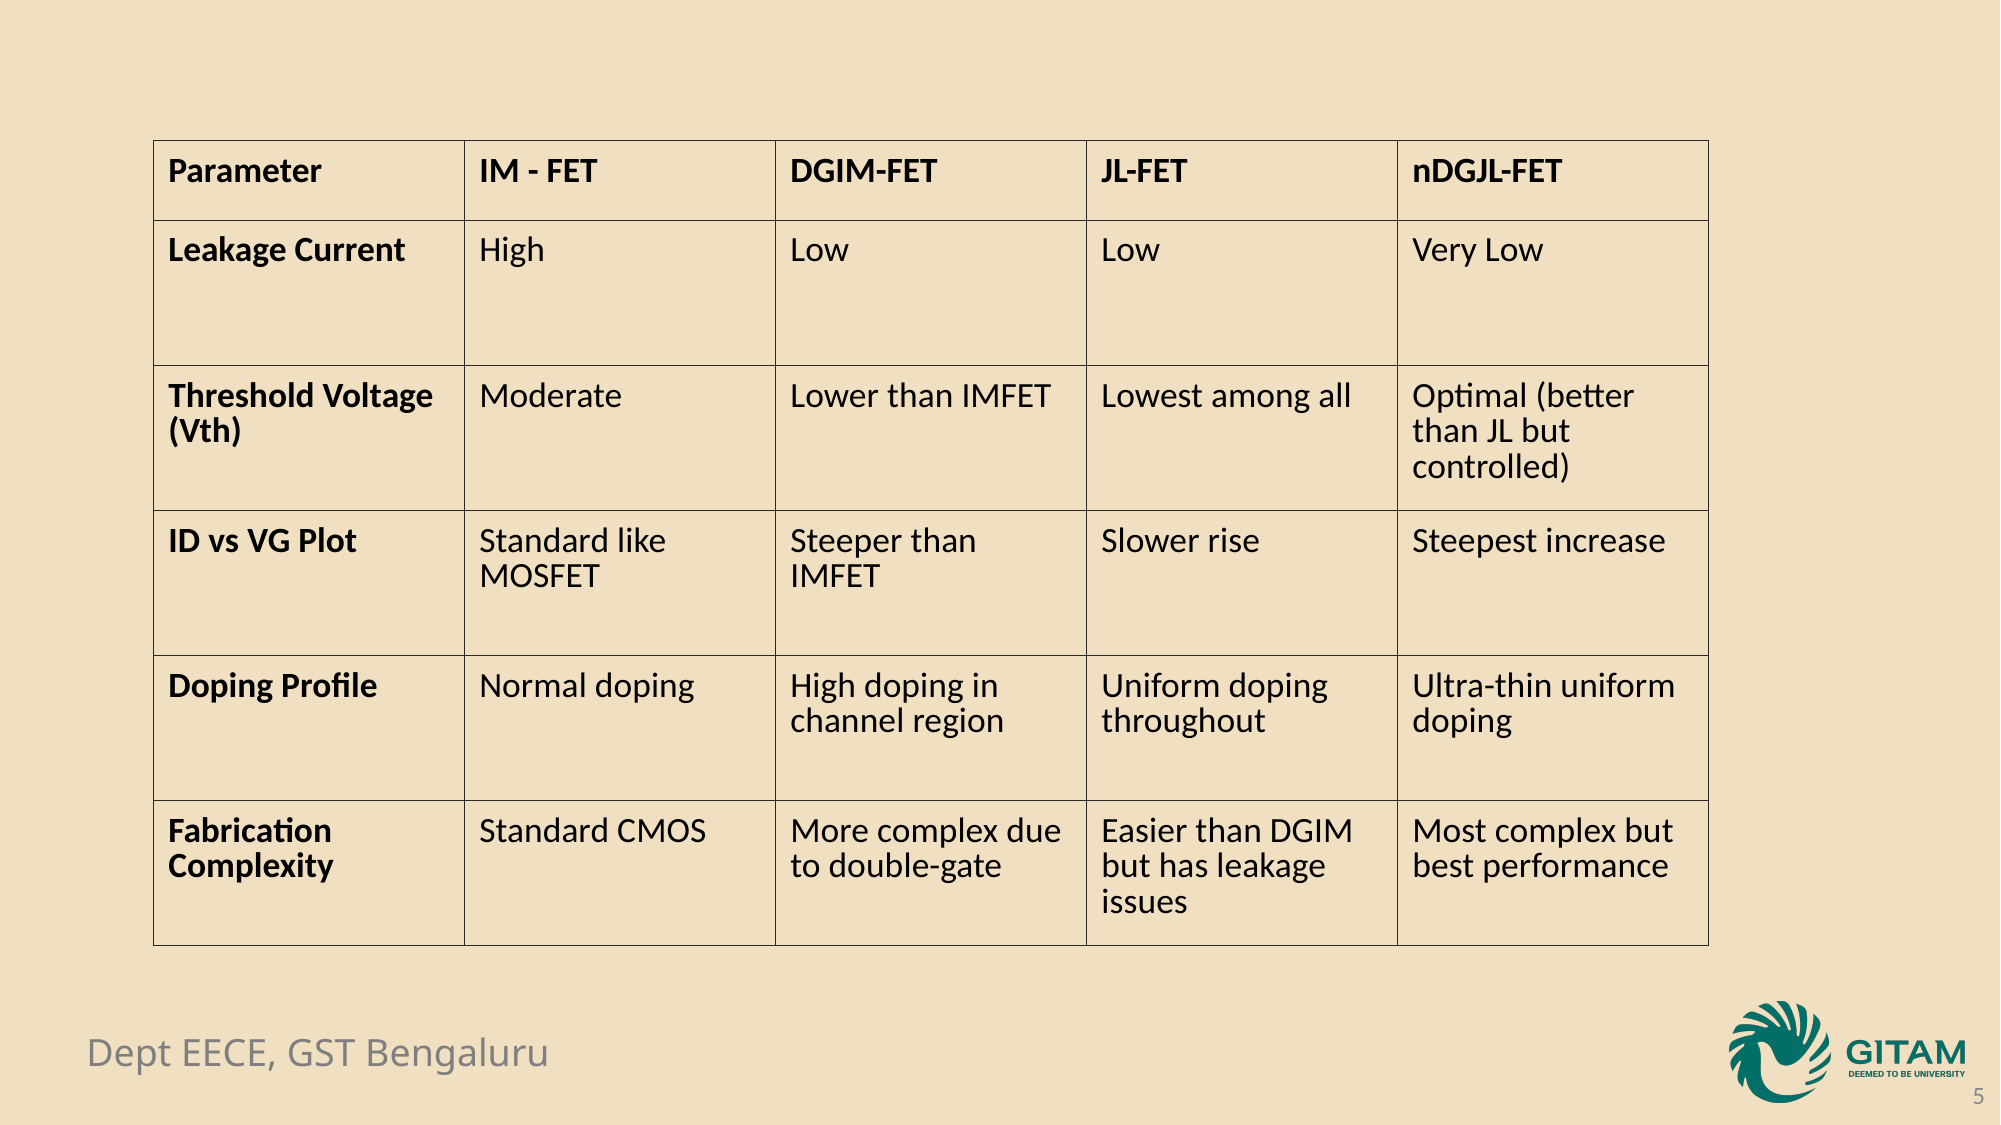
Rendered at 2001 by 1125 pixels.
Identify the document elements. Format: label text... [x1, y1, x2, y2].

table_cell Slower rise [1087, 511, 1397, 655]
table_cell Most complex but best performance [1398, 801, 1708, 945]
table_header JL-FET [1087, 141, 1397, 220]
table_header IM - FET [465, 141, 775, 220]
table_cell Uniform doping throughout [1087, 656, 1397, 800]
table_header nDGJL-FET [1398, 141, 1708, 220]
table_cell Ultra-thin uniform doping [1398, 656, 1708, 800]
table_cell Lowest among all [1087, 366, 1397, 510]
table_cell Low [776, 221, 1086, 365]
table_cell Moderate [465, 366, 775, 510]
table_cell High [465, 221, 775, 365]
table_cell Normal doping [465, 656, 775, 800]
table_cell Standard like MOSFET [465, 511, 775, 655]
table_header Parameter [154, 141, 464, 220]
table_cell More complex due to double-gate [776, 801, 1086, 945]
slide_number ‹#› [1550, 1065, 2000, 1125]
table_cell Steepest increase [1398, 511, 1708, 655]
table_cell Standard CMOS [465, 801, 775, 945]
table_cell High doping in channel region [776, 656, 1086, 800]
table_cell Lower than IMFET [776, 366, 1086, 510]
table_cell Low [1087, 221, 1397, 365]
table_cell ID vs VG Plot [154, 511, 464, 655]
picture [1729, 1001, 1965, 1065]
table_cell Threshold Voltage (Vth) [154, 366, 464, 510]
table_cell Very Low [1398, 221, 1708, 365]
table_cell Optimal (better than JL but controlled) [1398, 366, 1708, 510]
table_cell Steeper than IMFET [776, 511, 1086, 655]
table_cell Doping Profile [154, 656, 464, 800]
table_header DGIM-FET [776, 141, 1086, 220]
table_cell Fabrication Complexity [154, 801, 464, 945]
table_cell Easier than DGIM but has leakage issues [1087, 801, 1397, 945]
table_cell Leakage Current [154, 221, 464, 365]
